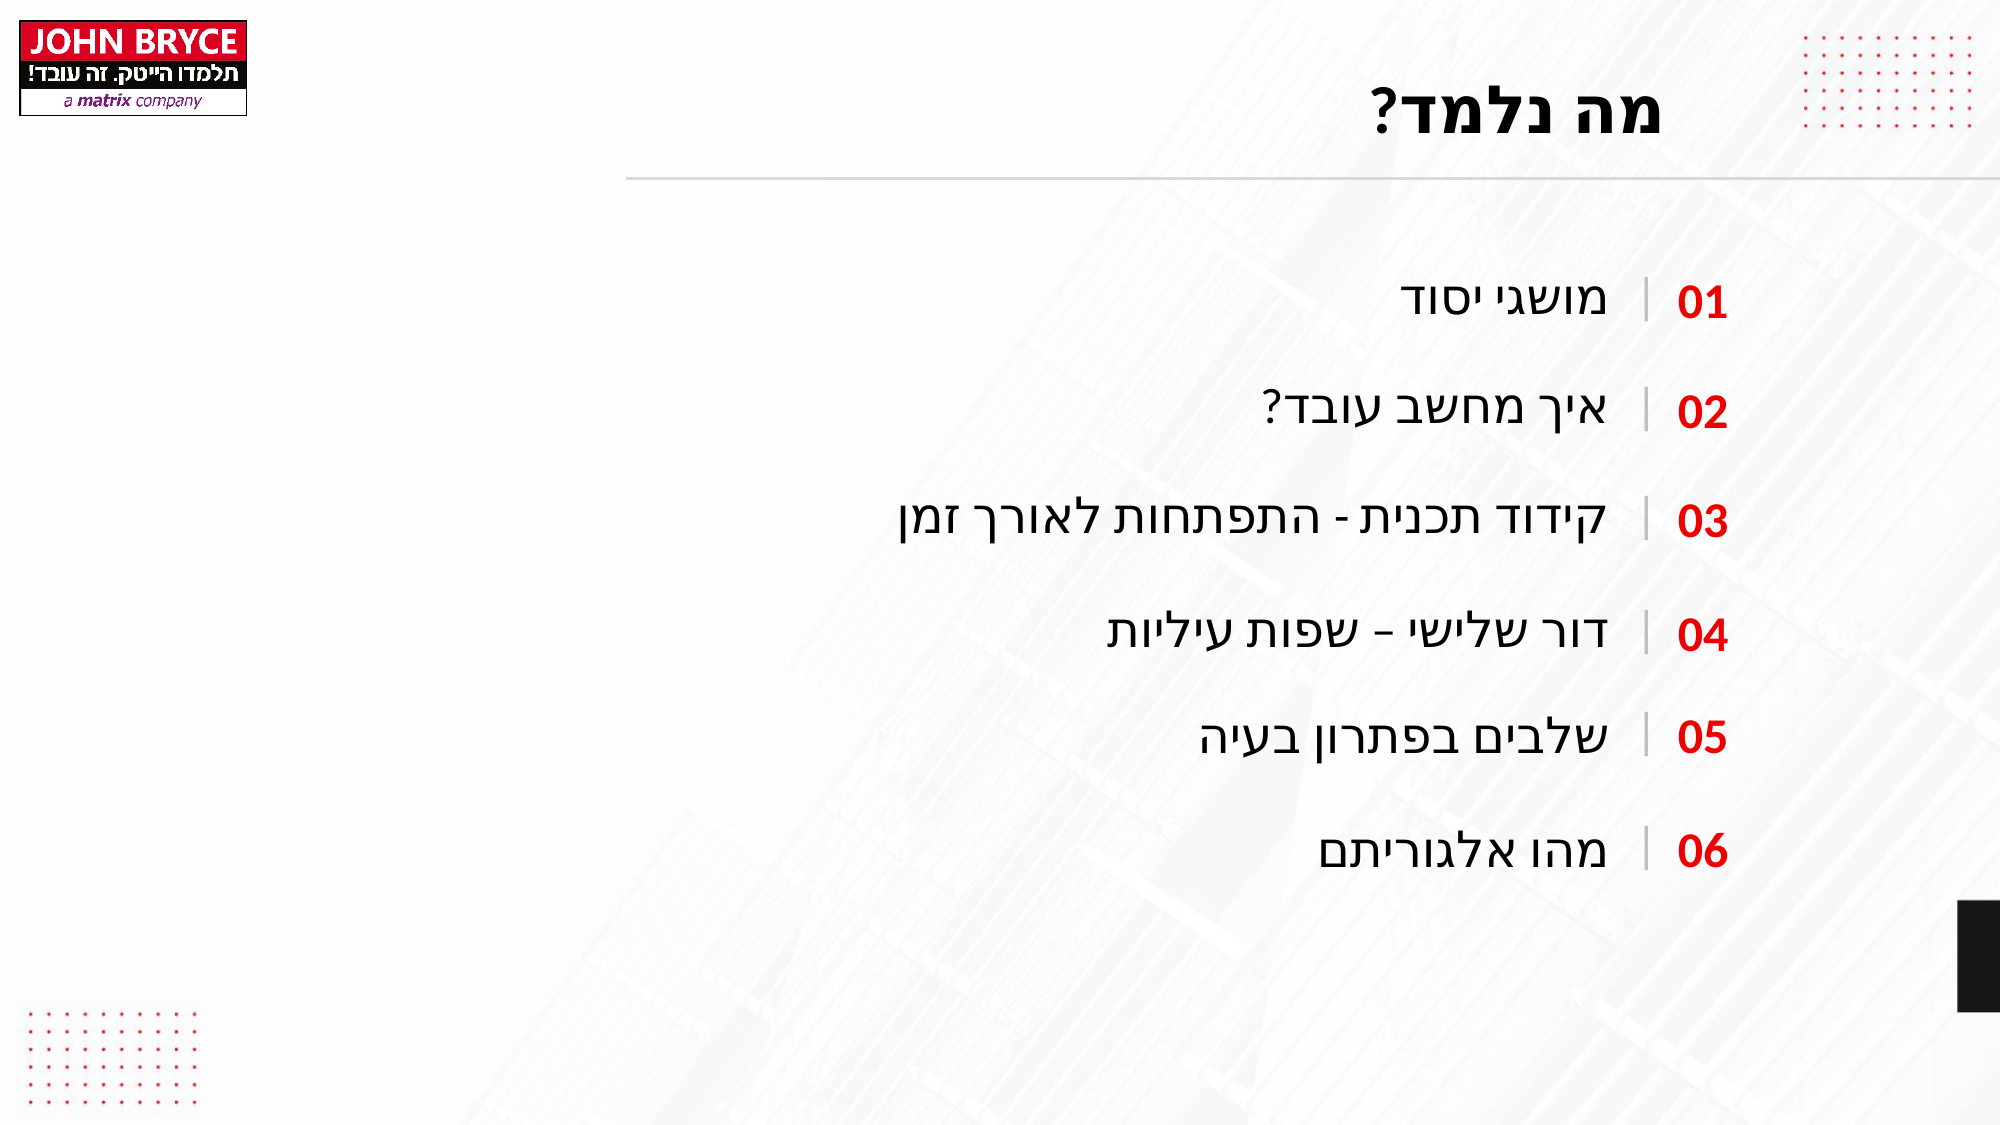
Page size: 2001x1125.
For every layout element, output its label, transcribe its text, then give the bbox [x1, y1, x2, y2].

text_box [529, 805, 1737, 886]
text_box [529, 255, 1737, 333]
picture [0, 0, 2000, 1125]
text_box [529, 588, 1737, 670]
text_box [529, 365, 1737, 443]
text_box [529, 475, 1737, 556]
text_box מה נלמד? [587, 59, 1674, 154]
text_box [529, 691, 1737, 773]
